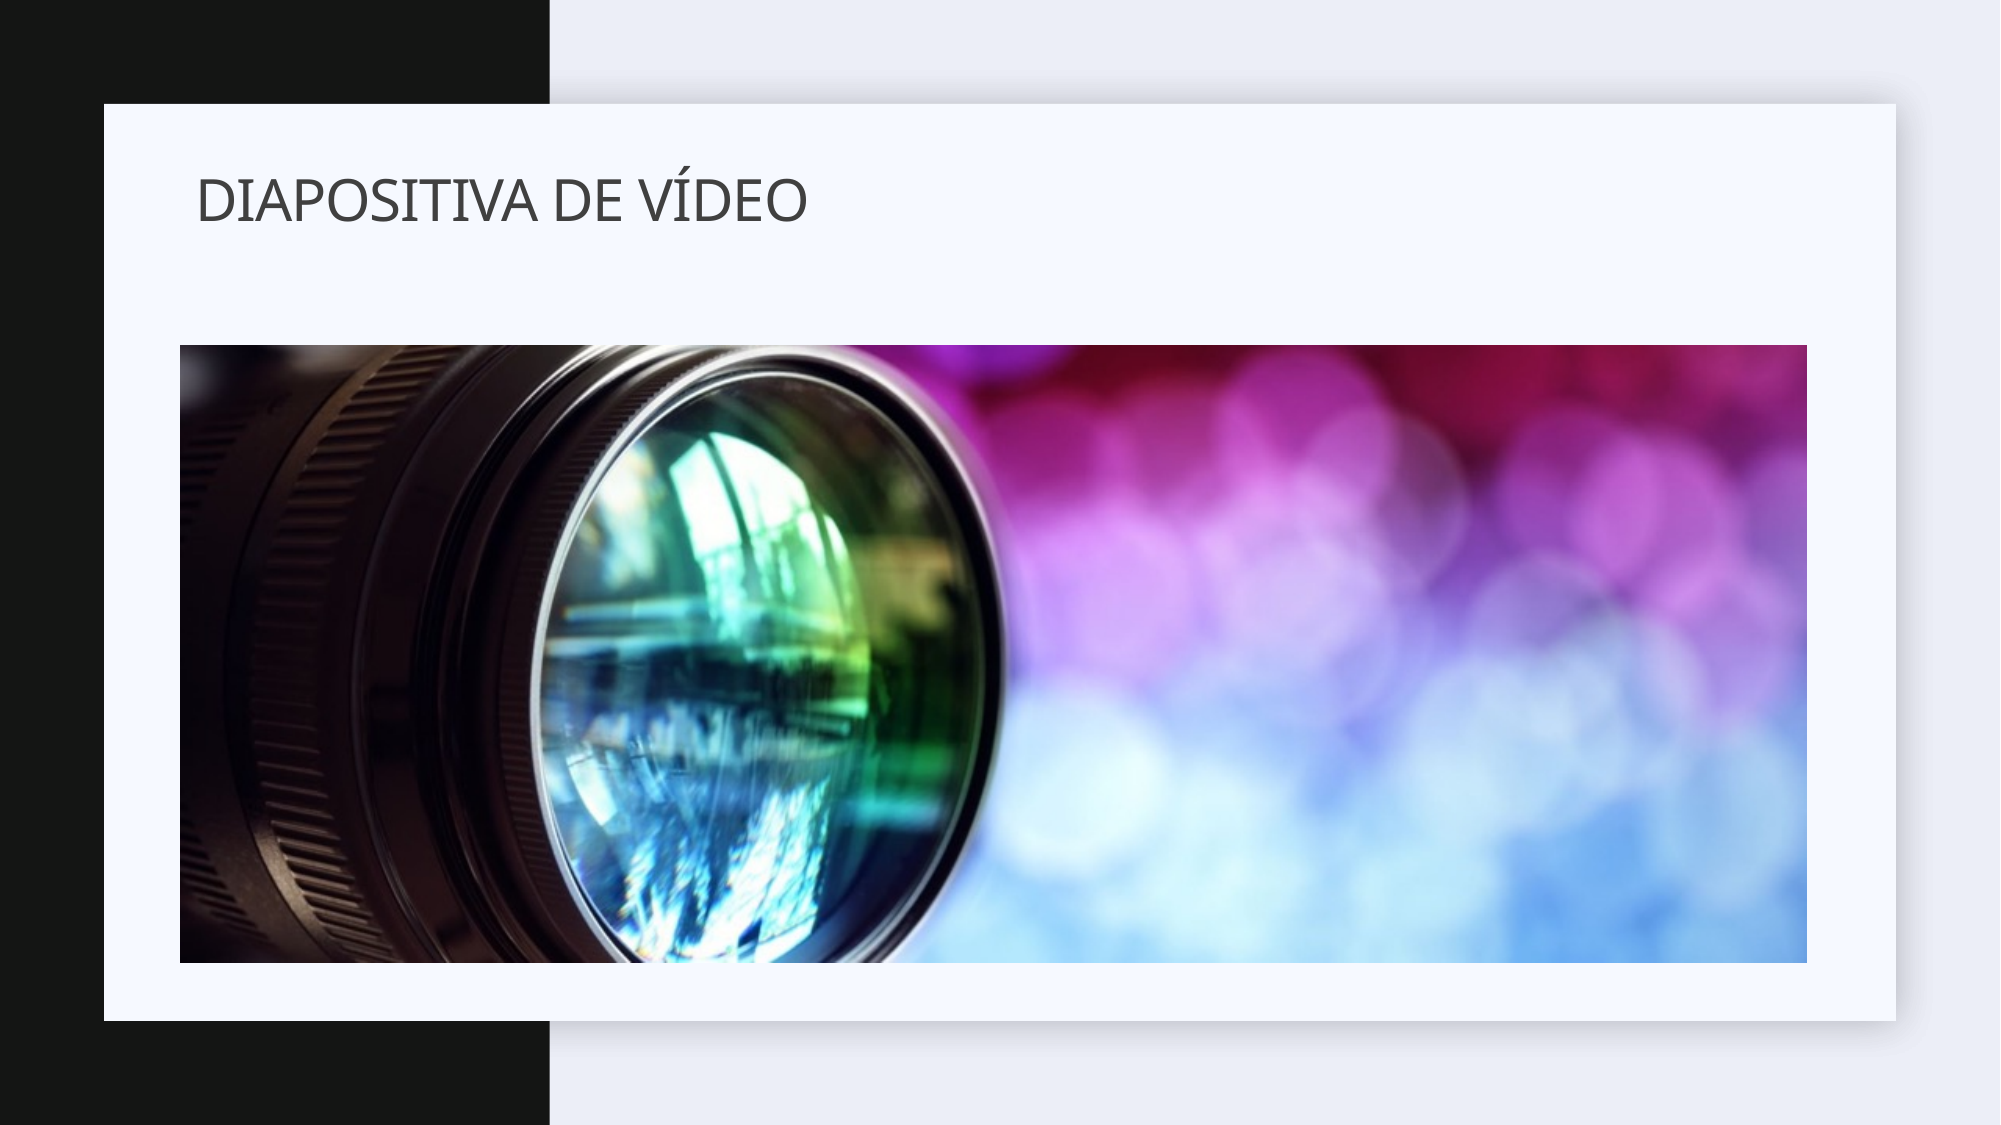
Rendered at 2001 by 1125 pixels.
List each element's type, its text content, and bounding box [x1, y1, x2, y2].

title Diapositiva de vídeo [180, 154, 1830, 251]
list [179, 345, 1807, 964]
